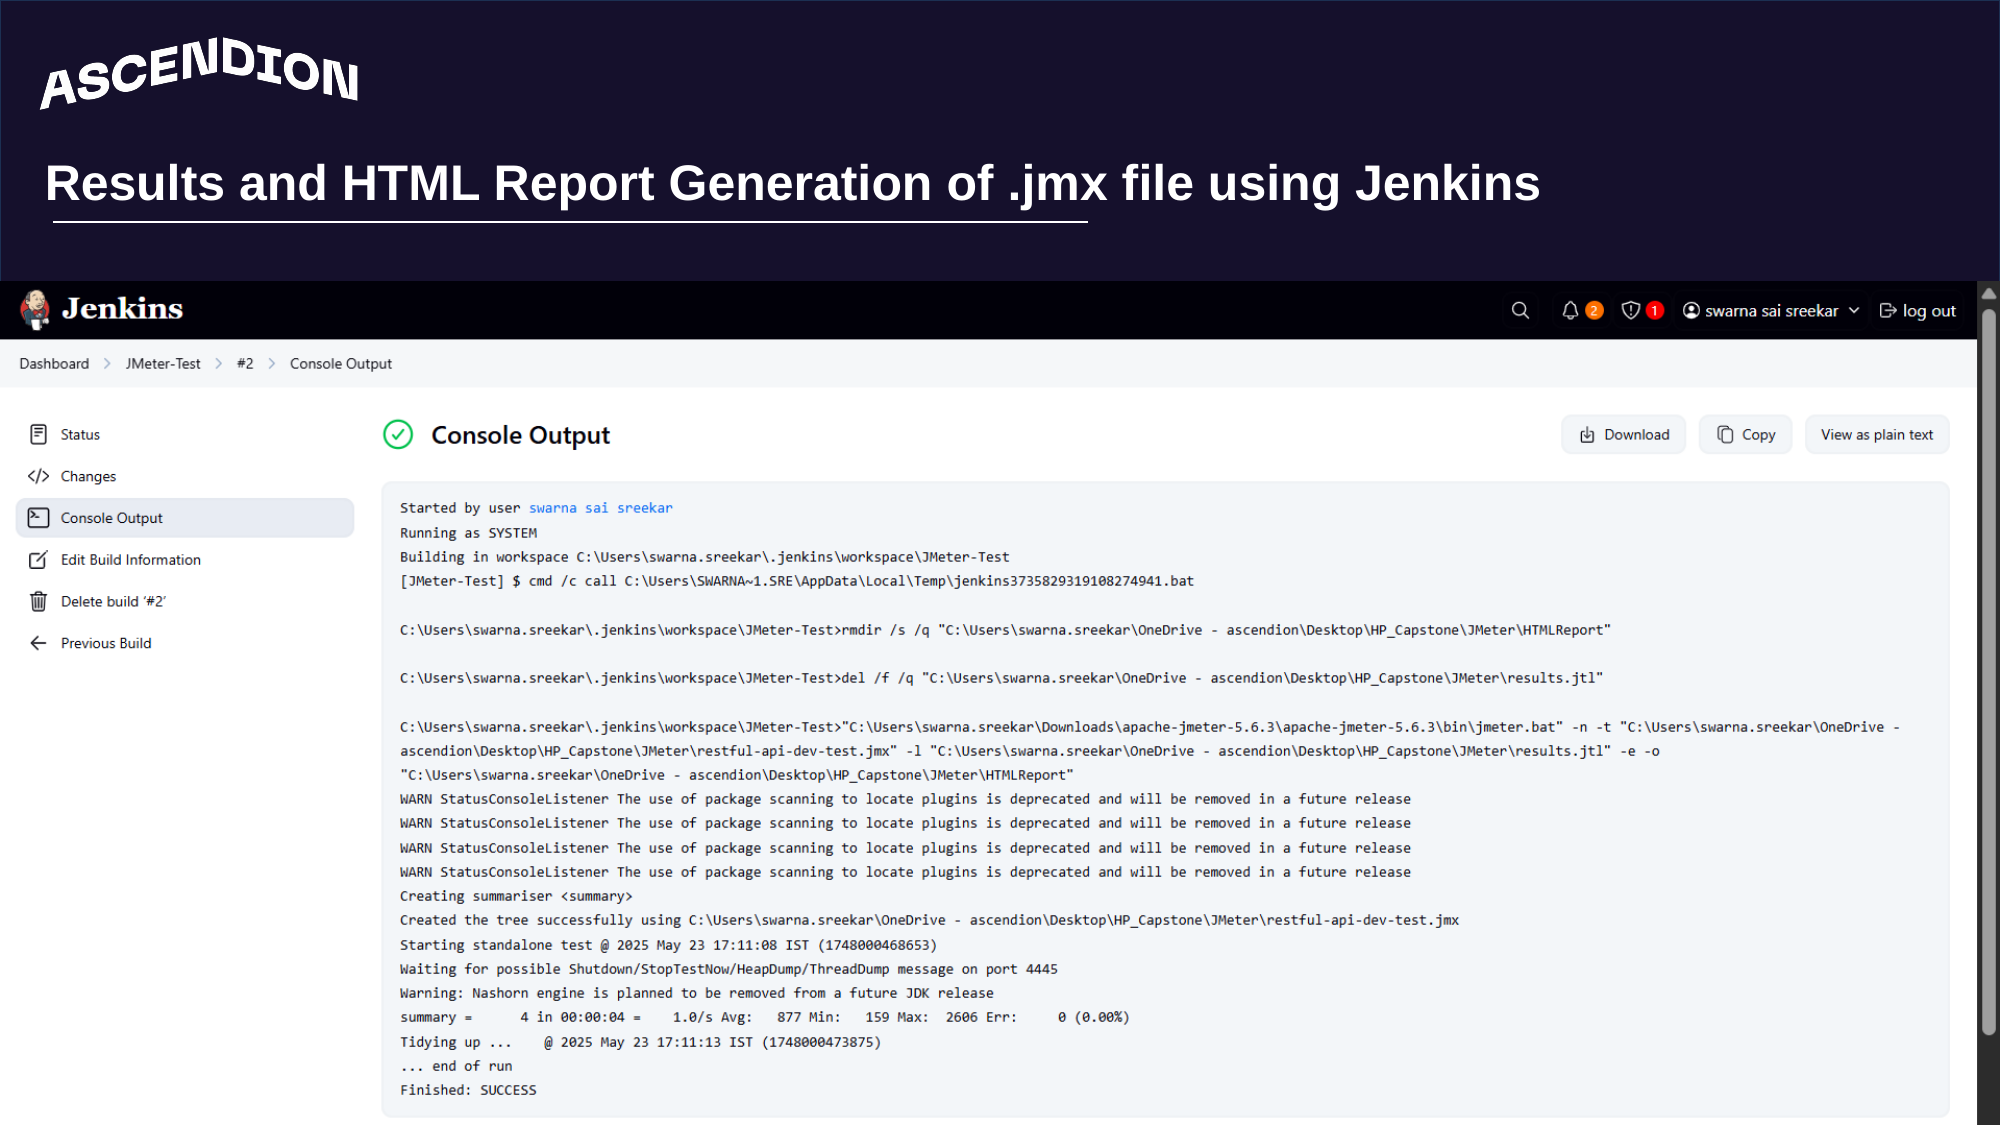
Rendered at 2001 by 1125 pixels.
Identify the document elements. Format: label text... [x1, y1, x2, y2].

text_box Results and HTML Report Generation of .jmx file using Jenkins [29, 142, 1985, 218]
text_box [0, 0, 2000, 279]
picture [1, 0, 396, 149]
picture [0, 281, 2000, 1125]
